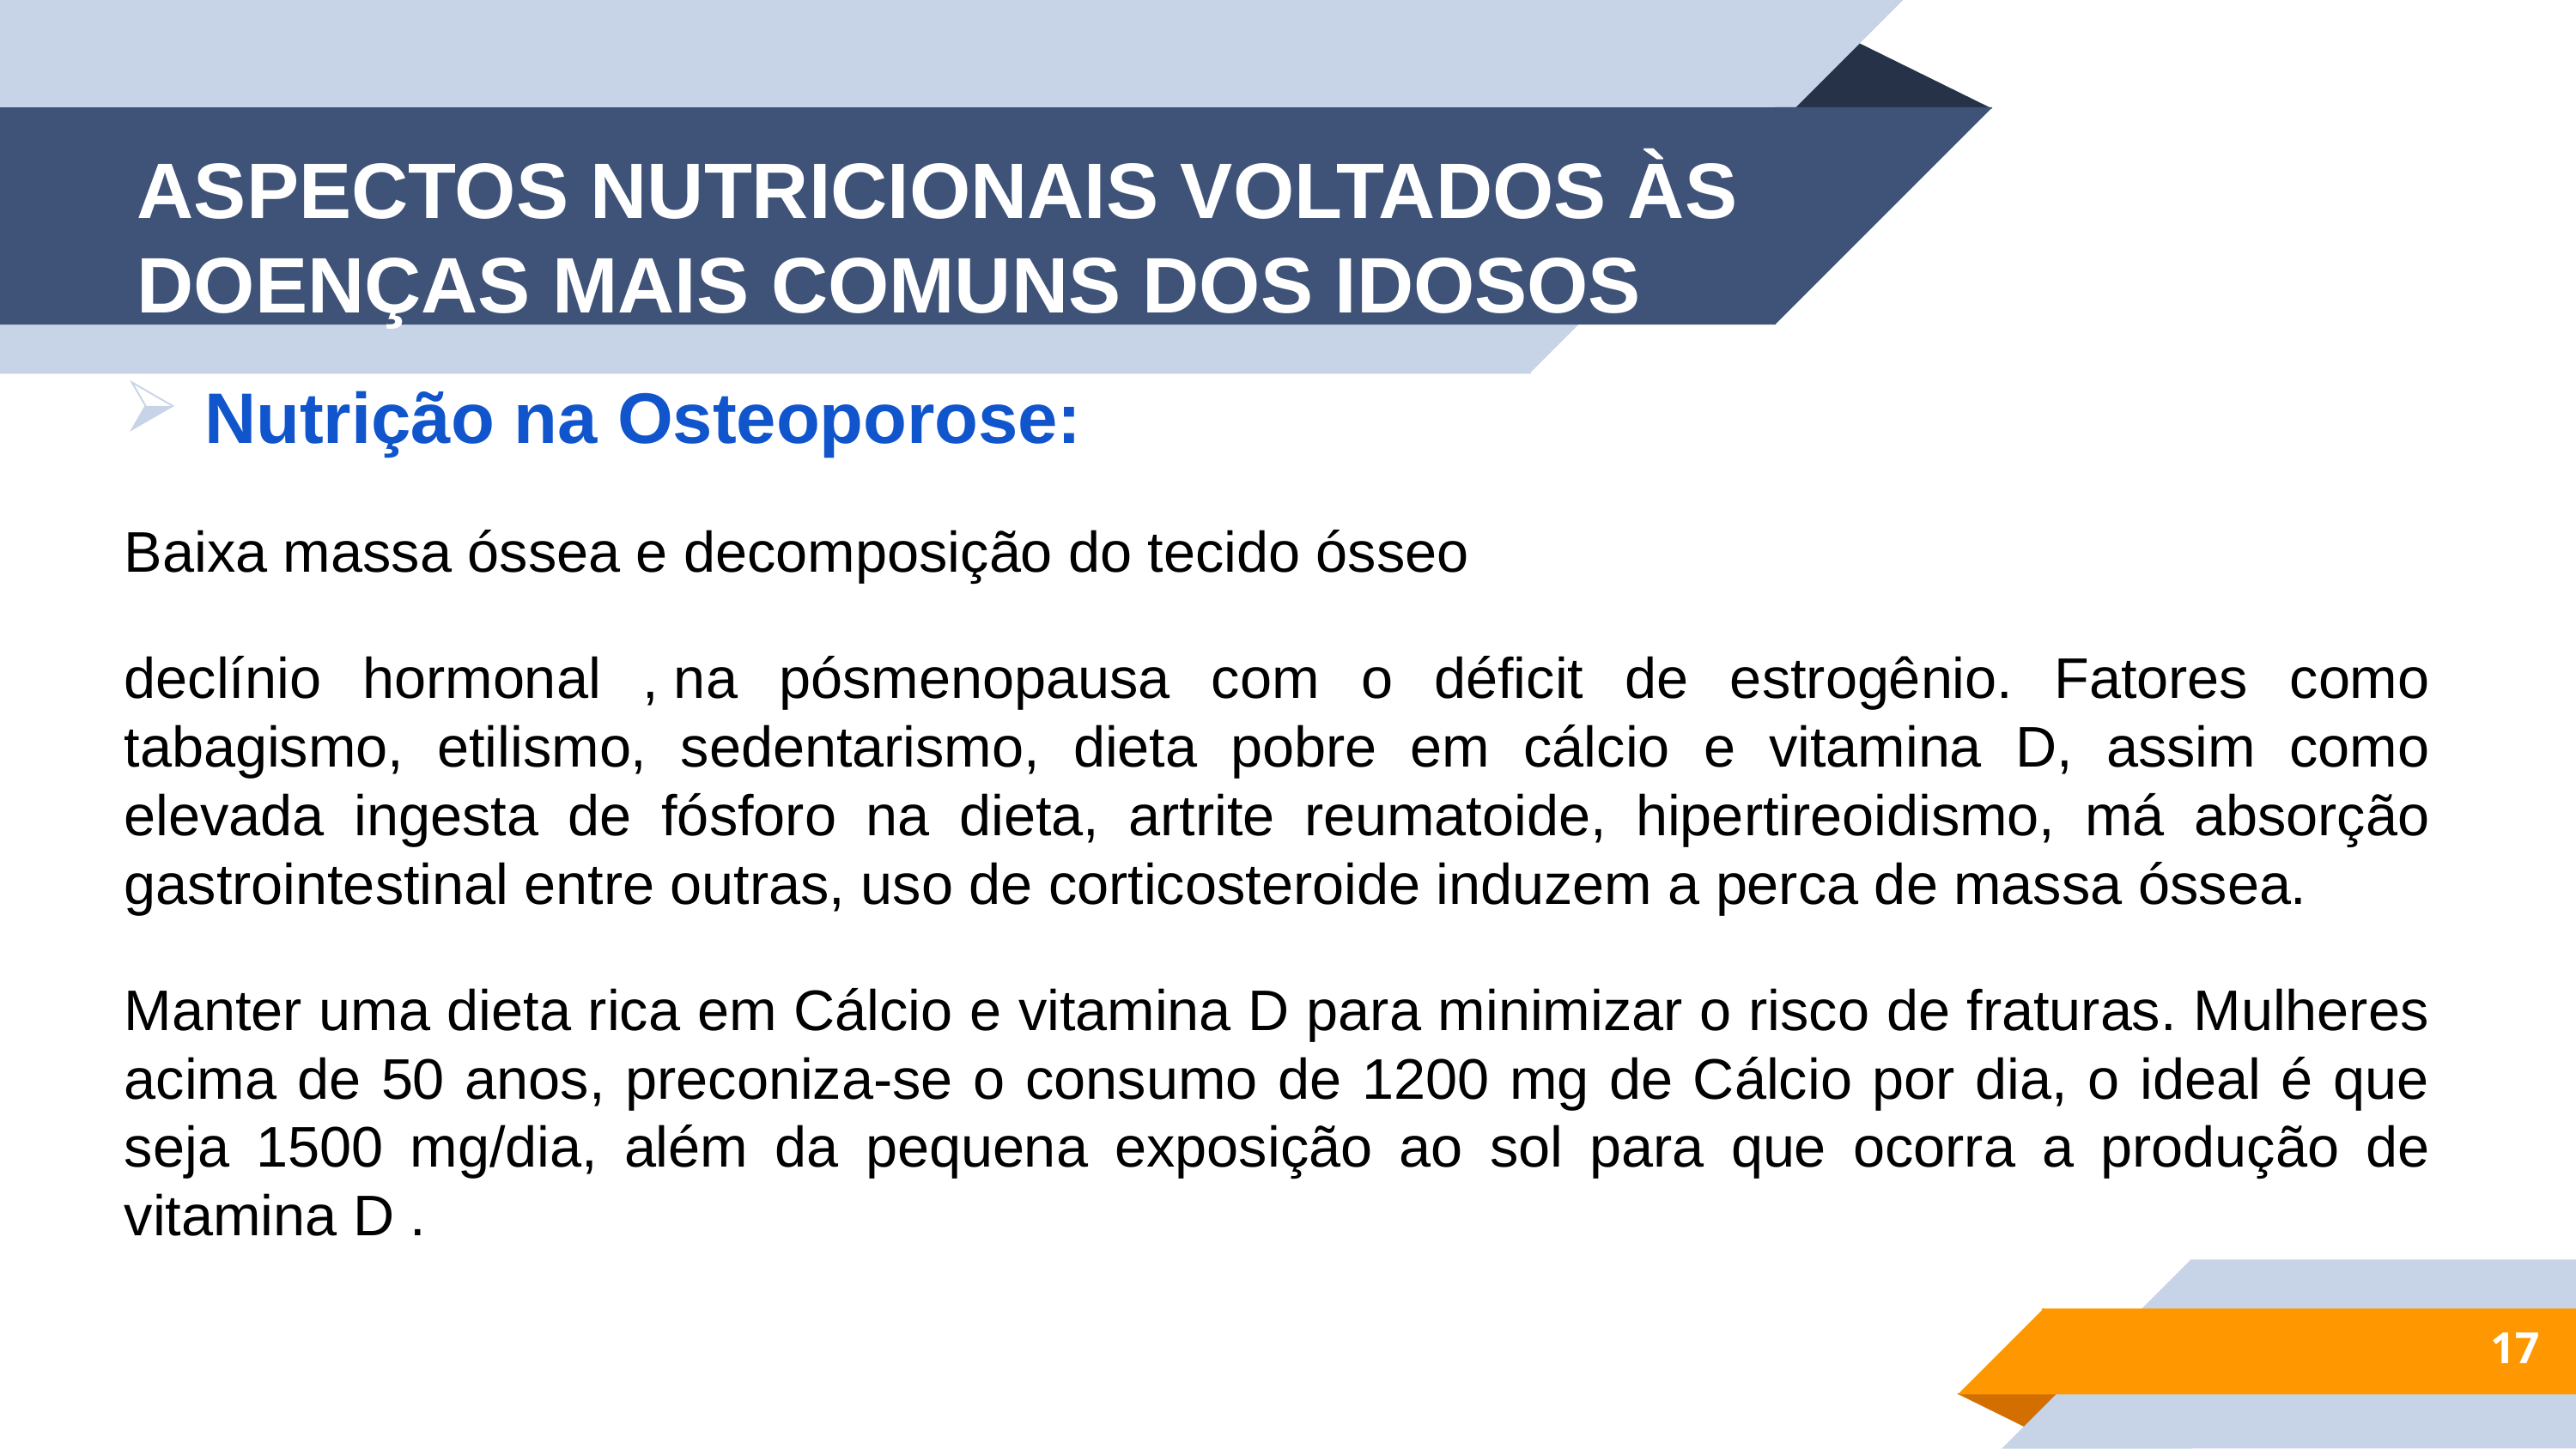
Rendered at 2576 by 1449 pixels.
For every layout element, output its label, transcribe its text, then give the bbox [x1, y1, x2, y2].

slide_number 17 [2146, 1306, 2566, 1395]
title ASPECTOS NUTRICIONAIS VOLTADOS ÀS DOENÇAS MAIS COMUNS DOS IDOSOS [111, 126, 1797, 343]
list Nutrição na Osteoporose: Baixa massa óssea e decomposição do tecido ósseo declínio hormonal , na pósmenopausa com o déficit de estrogênio. Fatores como tabagismo, etilismo, sedentarismo, dieta pobre em cálcio e vitamina D, assim como elevada ingesta de fósforo na dieta, artrite reumatoide, hipertireoidismo, má absorção gastrointestinal entre outras, uso de corticosteroide induzem a perca de massa óssea. Manter uma dieta rica em Cálcio e vitamina D para minimizar o risco de fraturas. Mulheres acima de 50 anos, preconiza-se o consumo de 1200 mg de Cálcio por dia, o ideal é que seja 1500 mg/dia, além da pequena exposição ao sol para que ocorra a produção de vitamina D . [111, 359, 2445, 1354]
